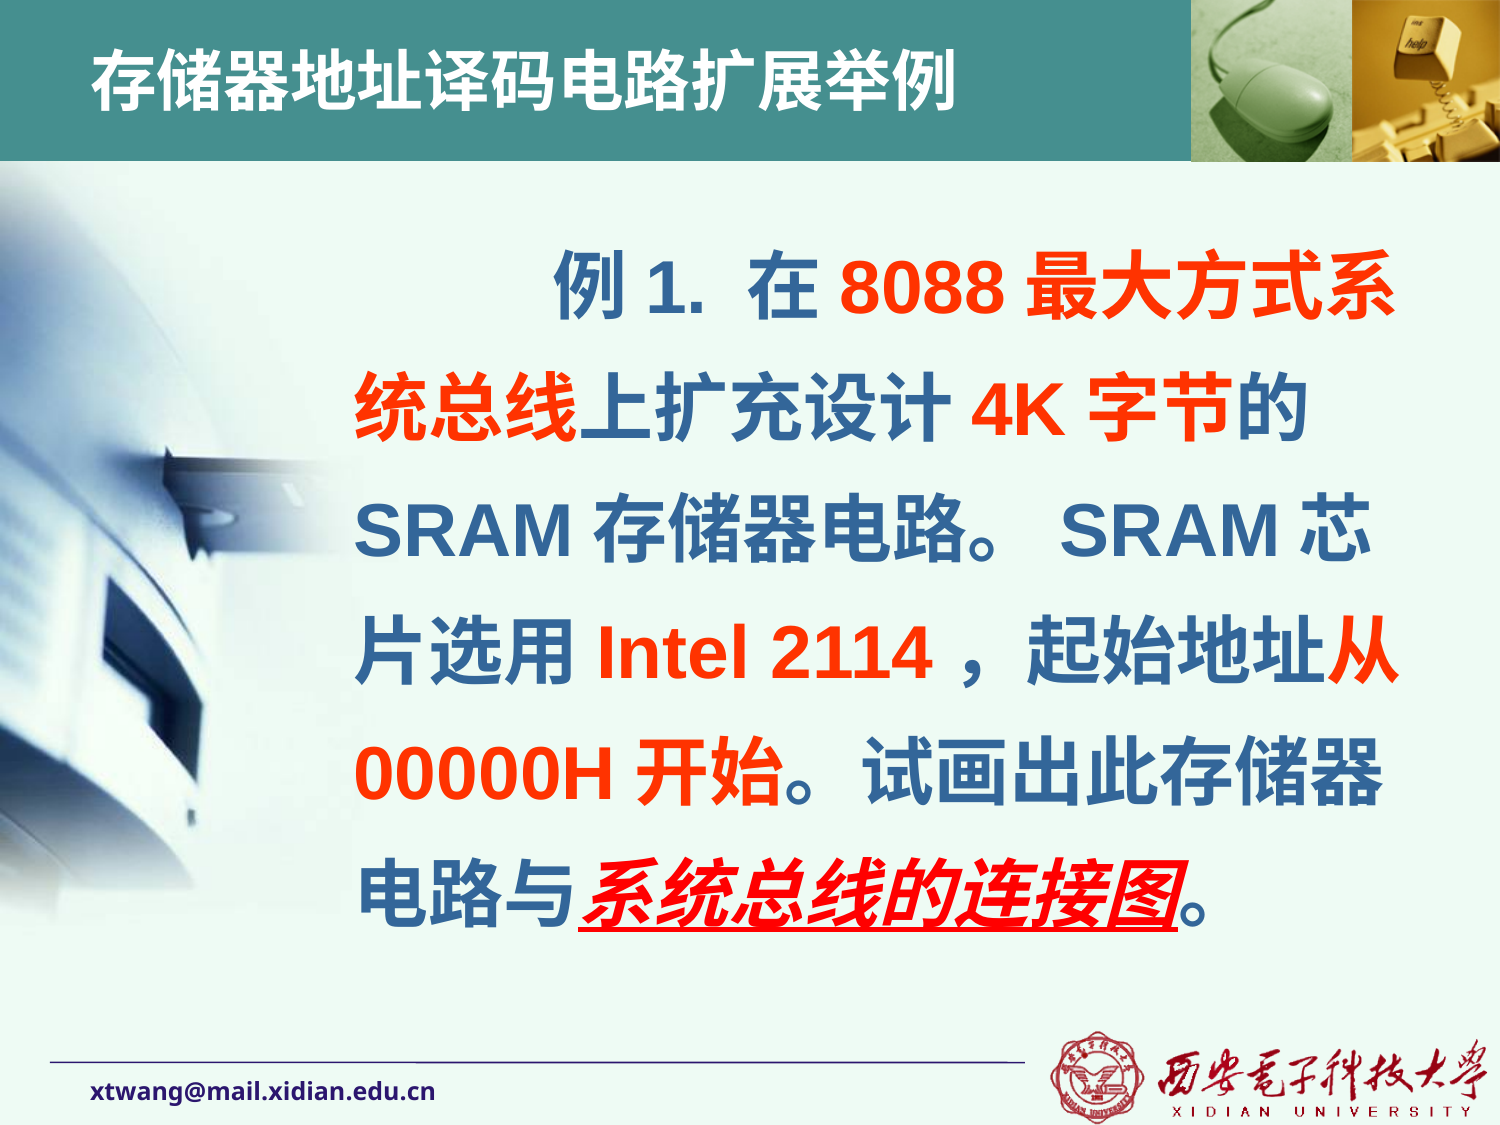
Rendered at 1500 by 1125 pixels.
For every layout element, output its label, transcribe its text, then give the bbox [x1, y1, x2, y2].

slide_number xtwang@mail.xidian.edu.cn [75, 1067, 513, 1125]
title 存储器地址译码电路扩展举例 [75, 32, 1025, 125]
picture [0, 0, 1500, 1125]
text_box 例1. 在8088最大方式系统总线上扩充设计4K字节的SRAM存储器电路。SRAM芯片选用Intel 2114，起始地址从00000H开始。试画出此存储器电路与系统总线的连接图。 [338, 199, 1426, 944]
